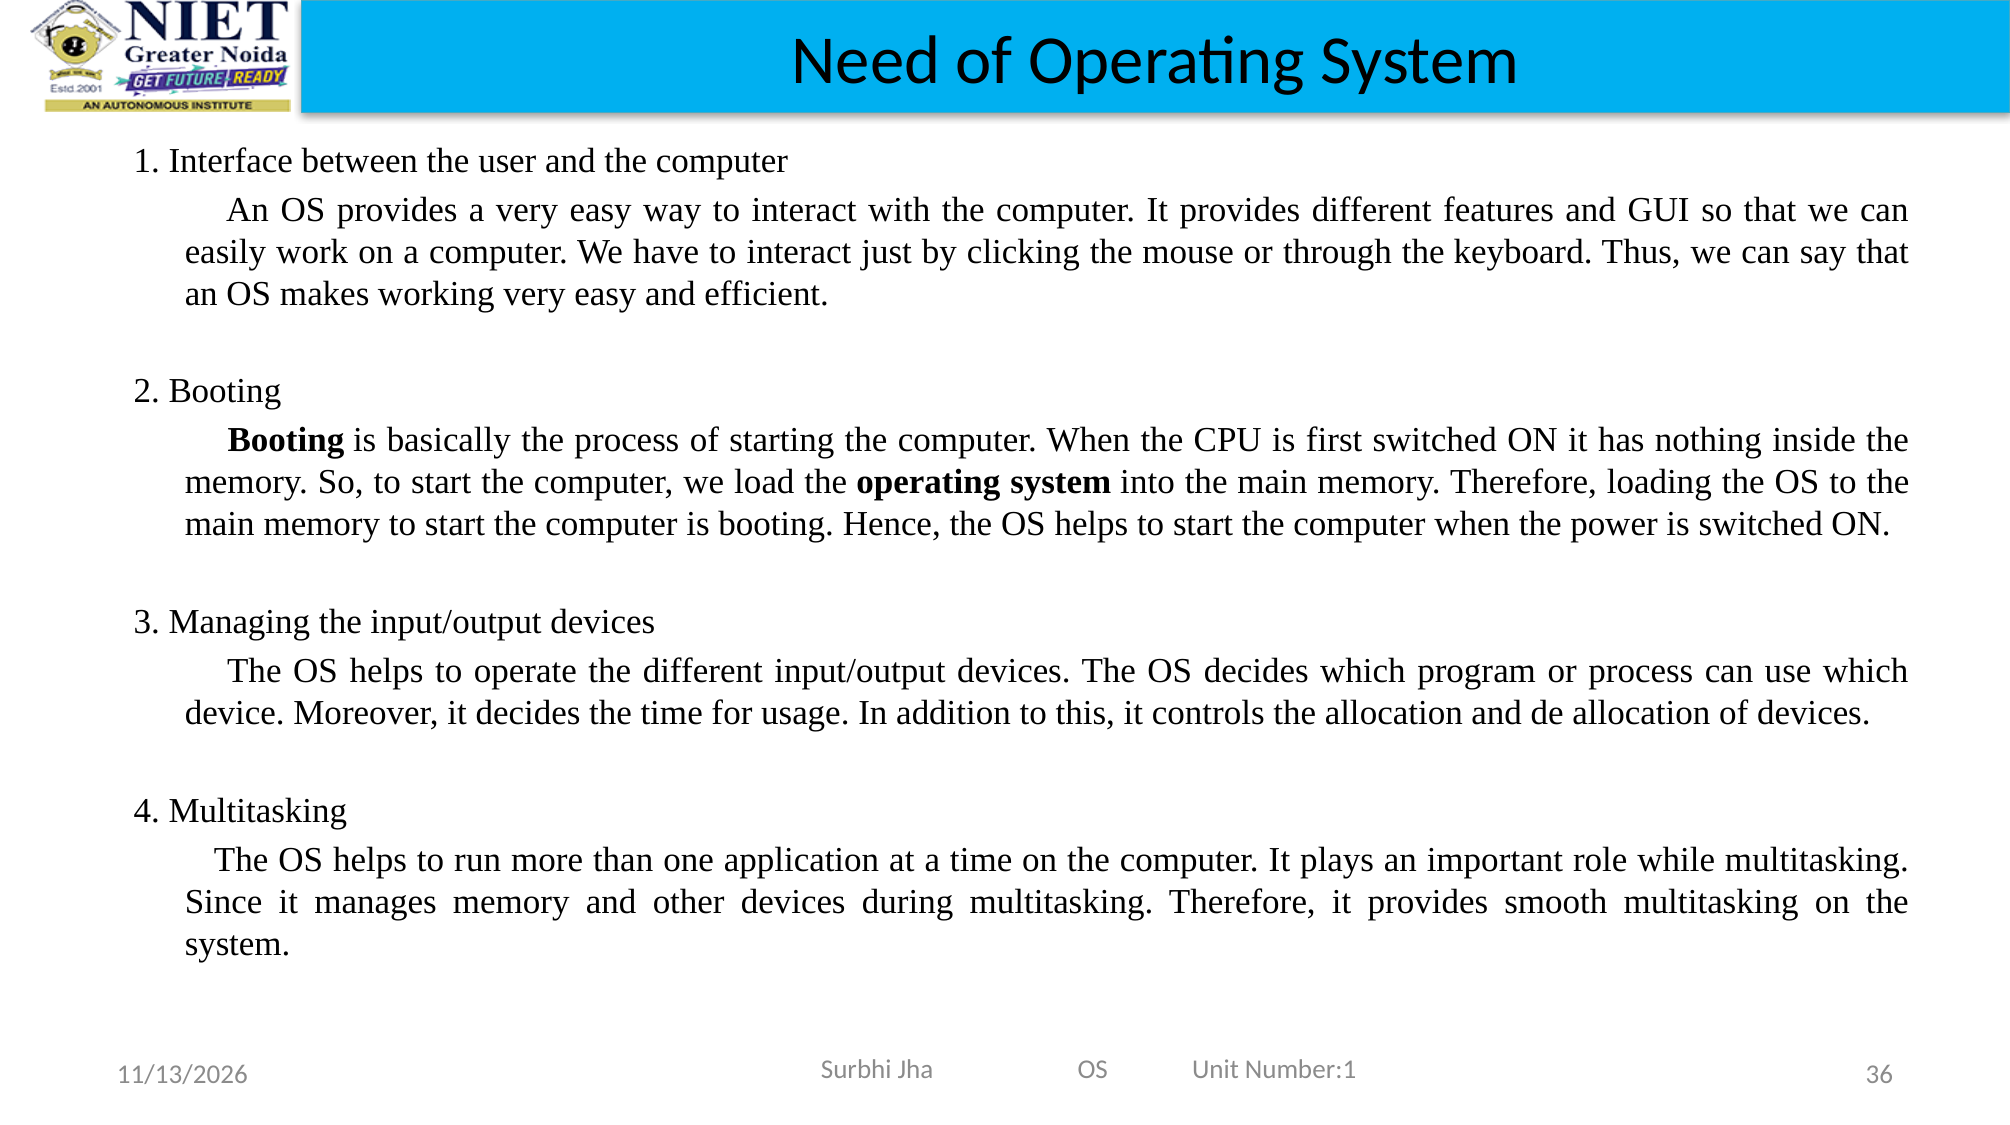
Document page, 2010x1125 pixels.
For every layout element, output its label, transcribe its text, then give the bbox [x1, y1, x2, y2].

footer Surbhi Jha OS Unit Number:1 [552, 1037, 1625, 1098]
text_box Need of Operating System [301, 0, 2010, 113]
list 1. Interface between the user and the computer An OS provides a very easy way to interact with the computer. It provides different features and GUI so that we can easily work on a computer. We have to interact just by clicking the mouse or through the keyboard. Thus, we can say that an OS makes working very easy and efficient. 2. Booting Booting is basically the process of starting the computer. When the CPU is first switched ON it has nothing inside the memory. So, to start the computer, we load the operating system into the main memory. Therefore, loading the OS to the main memory to start the computer is booting. Hence, the OS helps to start the computer when the power is switched ON. 3. Managing the input/output devices The OS helps to operate the different input/output devices. The OS decides which program or process can use which device. Moreover, it decides the time for usage. In addition to this, it controls the allocation and de allocation of devices. 4. Multitasking The OS helps to run more than one application at a time on the computer. It plays an important role while multitasking. Since it manages memory and other devices during multitasking. Therefore, it provides smooth multitasking on the system. [117, 128, 1927, 1055]
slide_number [100, 1042, 570, 1103]
picture [30, 0, 292, 112]
slide_number 36 [1440, 1042, 1910, 1103]
